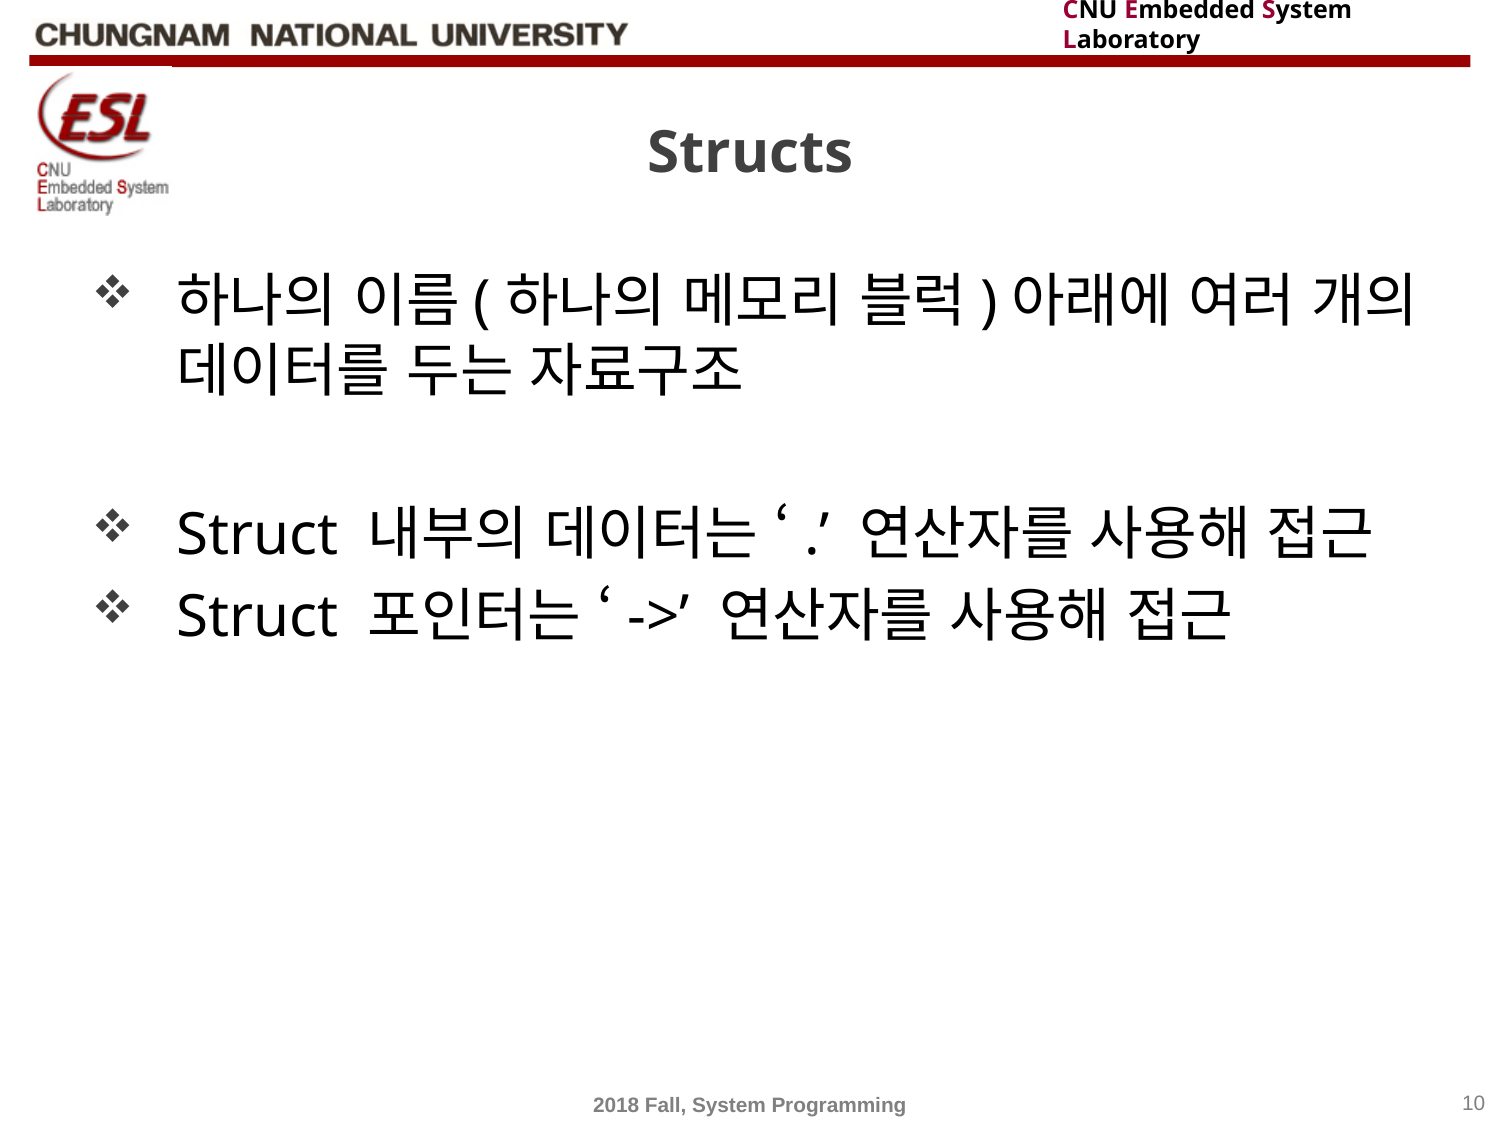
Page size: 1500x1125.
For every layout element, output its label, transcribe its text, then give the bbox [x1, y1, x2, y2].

footer 2018 Fall, System Programming [0, 1082, 1149, 1125]
slide_number 10 [1149, 1082, 1500, 1125]
picture [31, 18, 634, 52]
list 하나의 이름(하나의 메모리 블럭)아래에 여러 개의 데이터를 두는 자료구조 Struct 내부의 데이터는 ‘.’ 연산자를 사용해 접근 Struct 포인터는 ‘->’ 연산자를 사용해 접근 [76, 255, 1436, 1047]
picture [22, 66, 172, 216]
title Structs [31, 90, 1471, 209]
